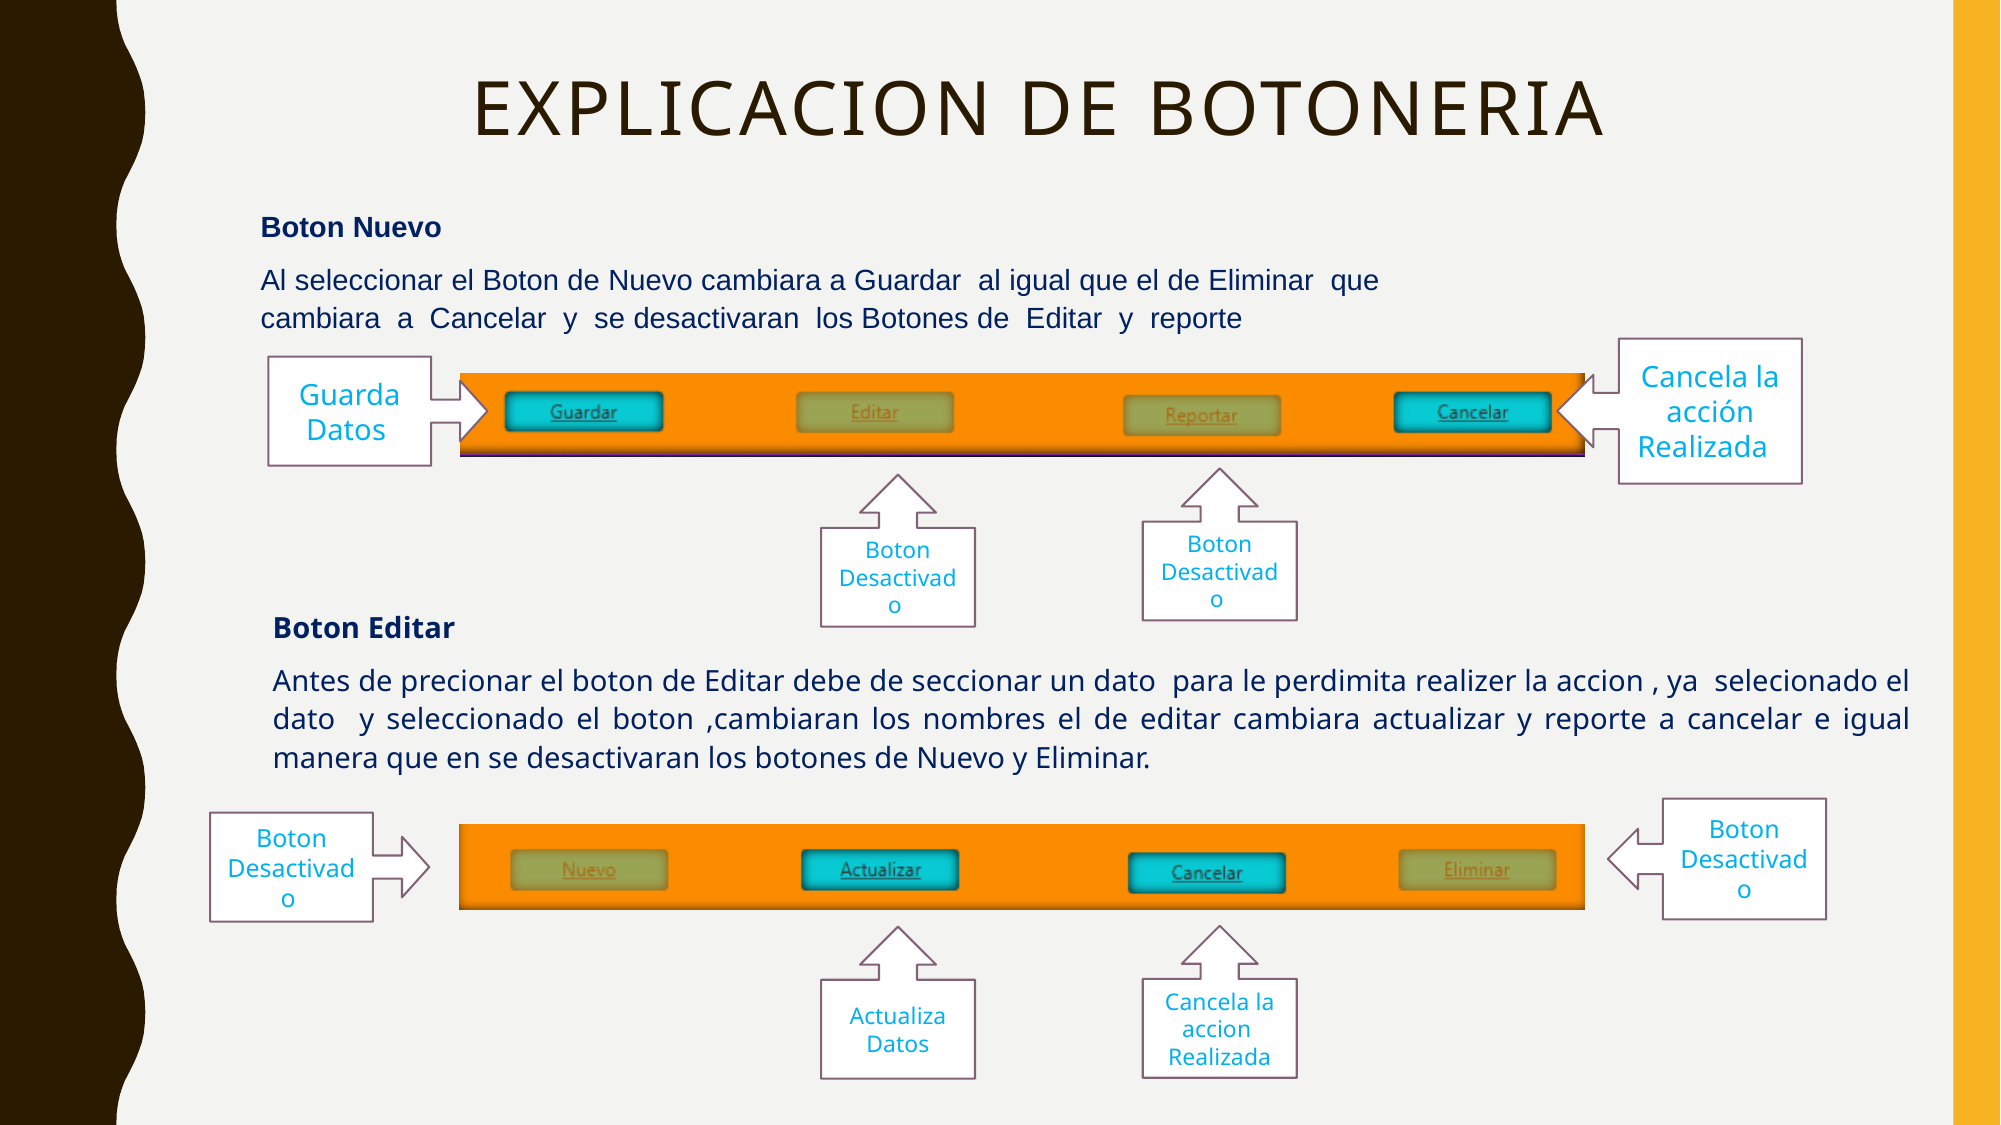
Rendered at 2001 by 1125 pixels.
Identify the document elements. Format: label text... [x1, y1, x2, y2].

list Boton Nuevo Al seleccionar el Boton de Nuevo cambiara a Guardar al igual que el de Eliminar que cambiara a Cancelar y se desactivaran los Botones de Editar y reporte [245, 197, 1397, 300]
text_box Cancela la acción Realizada [1585, 337, 1803, 485]
text_box Boton Desactivado [820, 473, 977, 628]
text_box Boton Desactivado [209, 811, 431, 923]
picture [459, 824, 1585, 910]
text_box Boton Desactivado [1607, 797, 1828, 921]
text_box Cancela la accion Realizada [1141, 925, 1298, 1079]
picture [460, 373, 1585, 457]
text_box Guarda Datos [267, 355, 460, 467]
text_box Actualiza Datos [820, 925, 977, 1080]
text_box Boton Desactivado [1141, 467, 1298, 622]
text_box Boton Editar Antes de precionar el boton de Editar debe de seccionar un dato para le perdimita realizer la accion , ya selecionado el dato y seleccionado el boton ,cambiaran los nombres el de editar cambiara actualizar y reporte a cancelar e igual manera que en se desactivaran los botones de Nuevo y Eliminar. [257, 597, 1928, 811]
title Explicacion de Botoneria [205, 62, 1875, 308]
